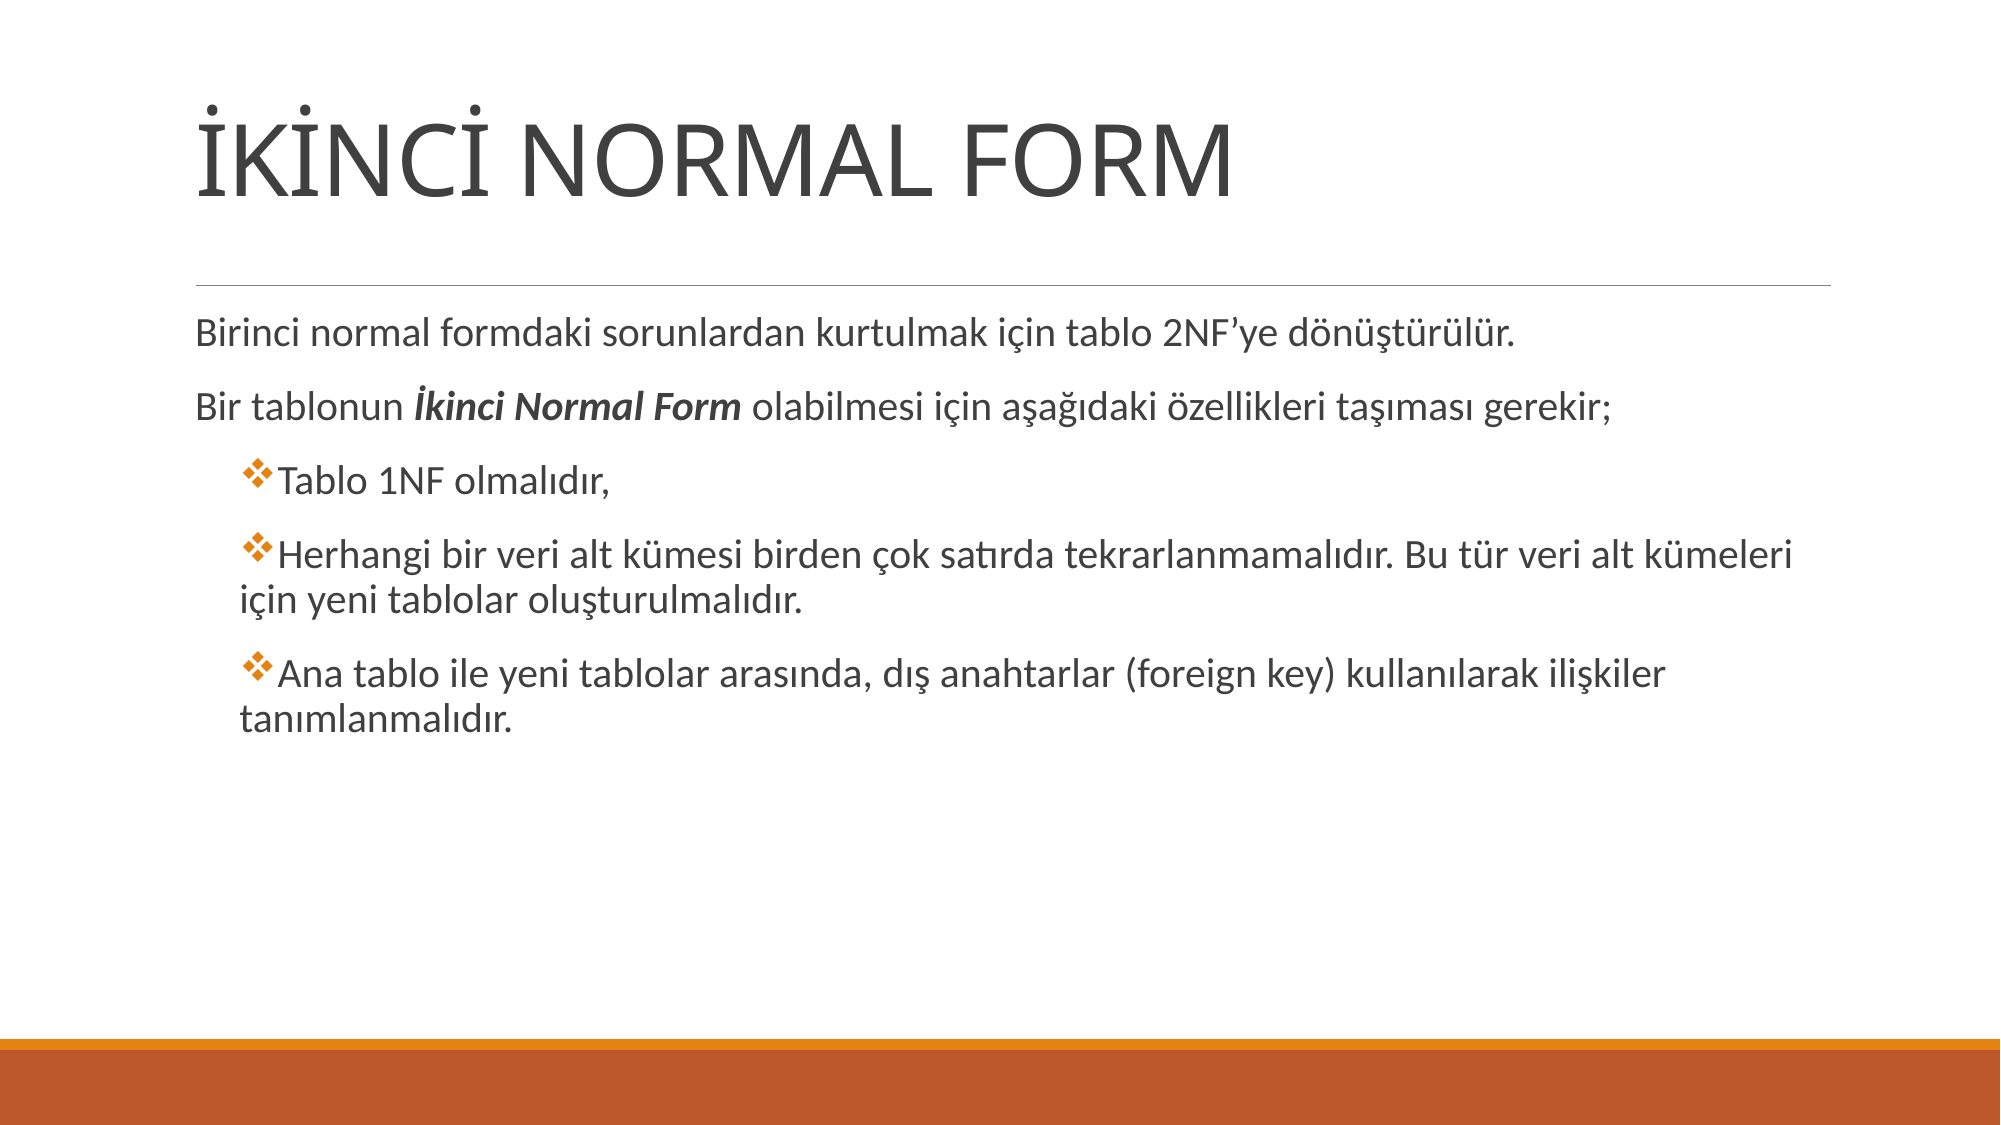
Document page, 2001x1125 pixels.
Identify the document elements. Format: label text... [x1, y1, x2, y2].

list Birinci normal formdaki sorunlardan kurtulmak için tablo 2NF’ye dönüştürülür. Bir tablonun İkinci Normal Form olabilmesi için aşağıdaki özellikleri taşıması gerekir; Tablo 1NF olmalıdır, Herhangi bir veri alt kümesi birden çok satırda tekrarlanmamalıdır. Bu tür veri alt kümeleri için yeni tablolar oluşturulmalıdır. Ana tablo ile yeni tablolar arasında, dış anahtarlar (foreign key) kullanılarak ilişkiler tanımlanmalıdır. [180, 302, 1830, 1002]
title İKİNCİ NORMAL FORM [180, 47, 1830, 285]
